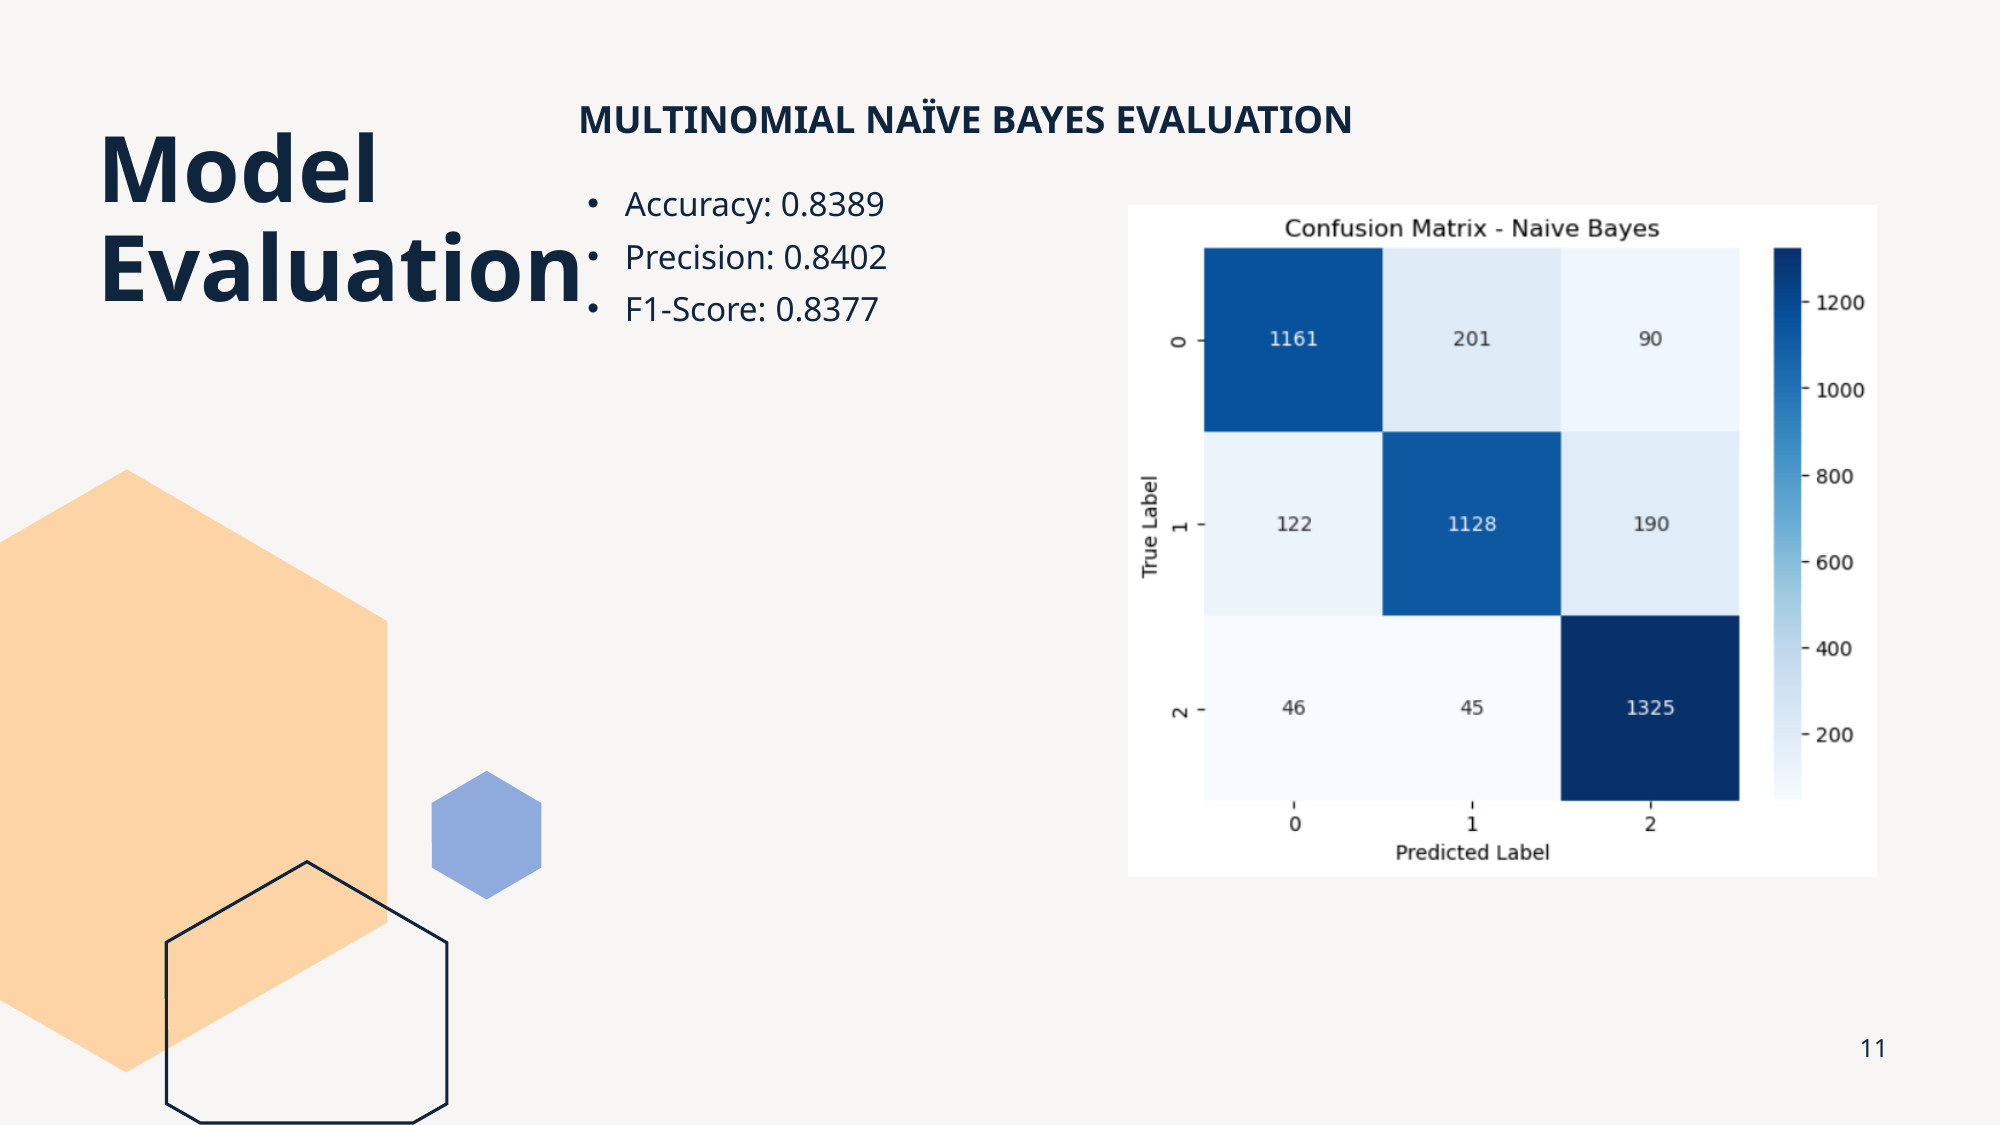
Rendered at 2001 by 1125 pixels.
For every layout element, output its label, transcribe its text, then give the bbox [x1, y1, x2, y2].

picture [1128, 205, 1877, 878]
list MULTINOMIAL NAÏVE BAYES EVALUATION [563, 79, 1411, 149]
title Model Evaluation [82, 115, 738, 490]
slide_number 11 [1836, 1020, 1912, 1080]
list Accuracy: 0.8389 Precision: 0.8402 F1-Score: 0.8377 [572, 175, 951, 366]
